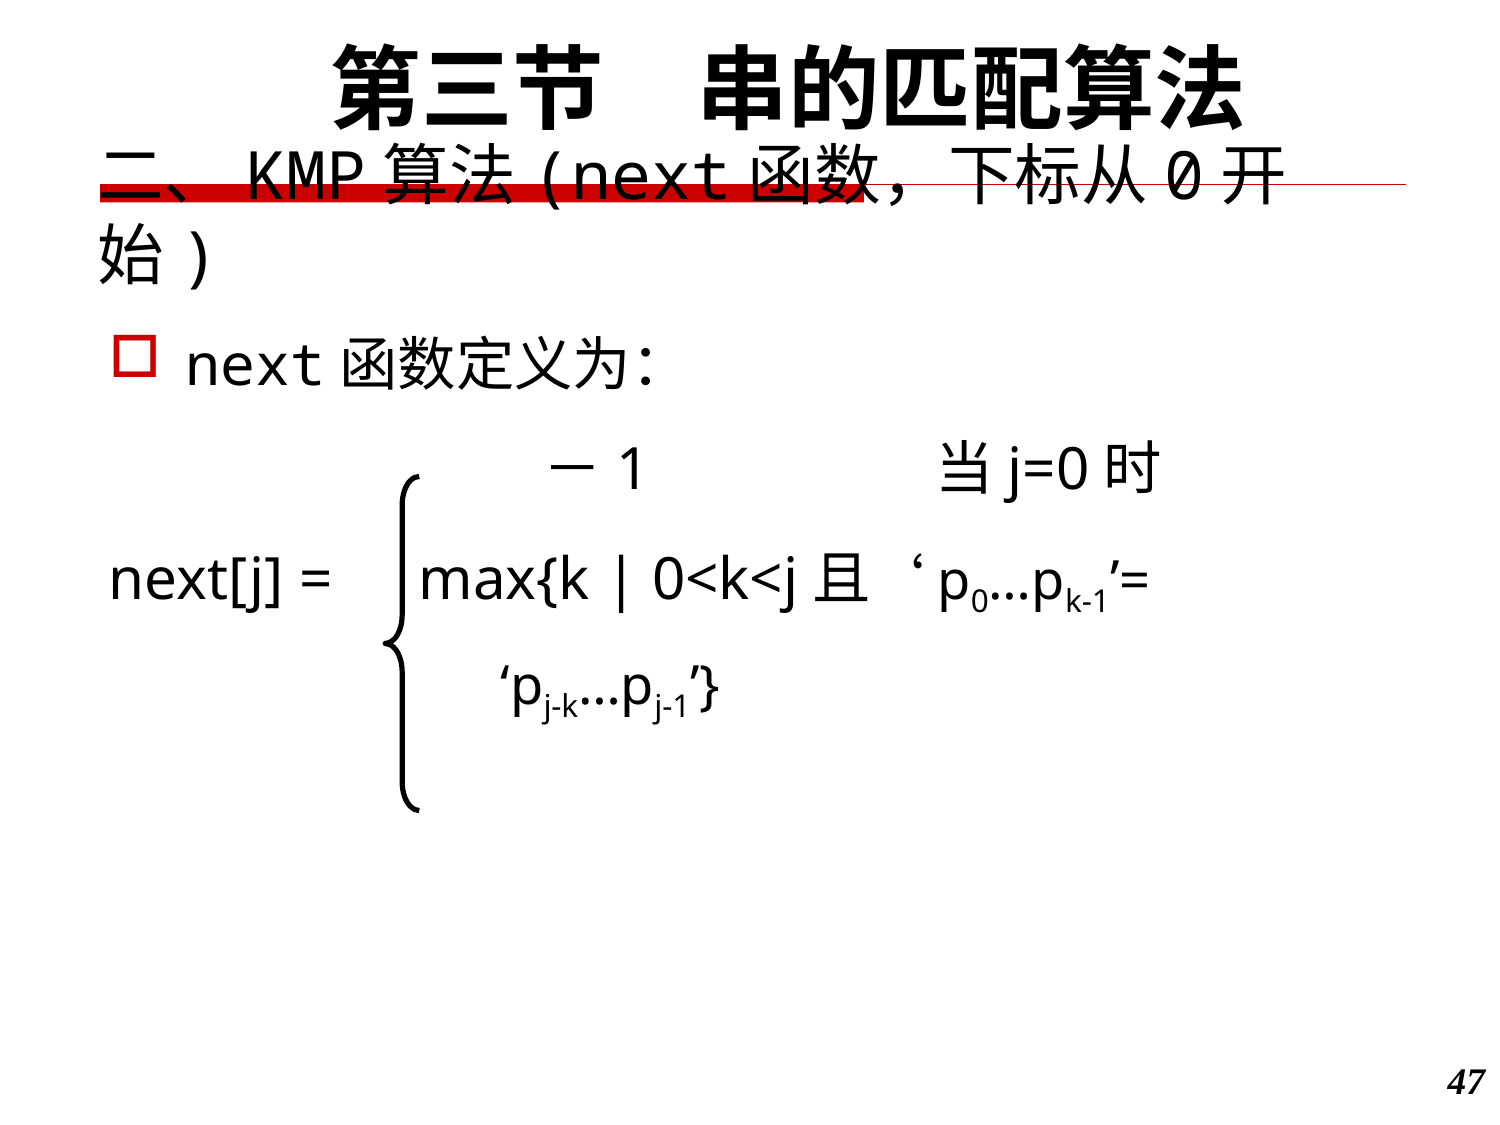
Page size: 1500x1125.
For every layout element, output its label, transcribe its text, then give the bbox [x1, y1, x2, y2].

text_box [385, 476, 420, 811]
list next函数定义为： －1 当j=0时 next[j] = max{k | 0<k<j且‘p0…pk-1’= ‘pj-k…pj-1’} [93, 328, 1500, 991]
title 二、KMP算法(next函数，下标从0开始) [82, 187, 1395, 300]
text_box 第三节 串的匹配算法 [94, 23, 1482, 149]
text_box 47 [1400, 1049, 1500, 1110]
